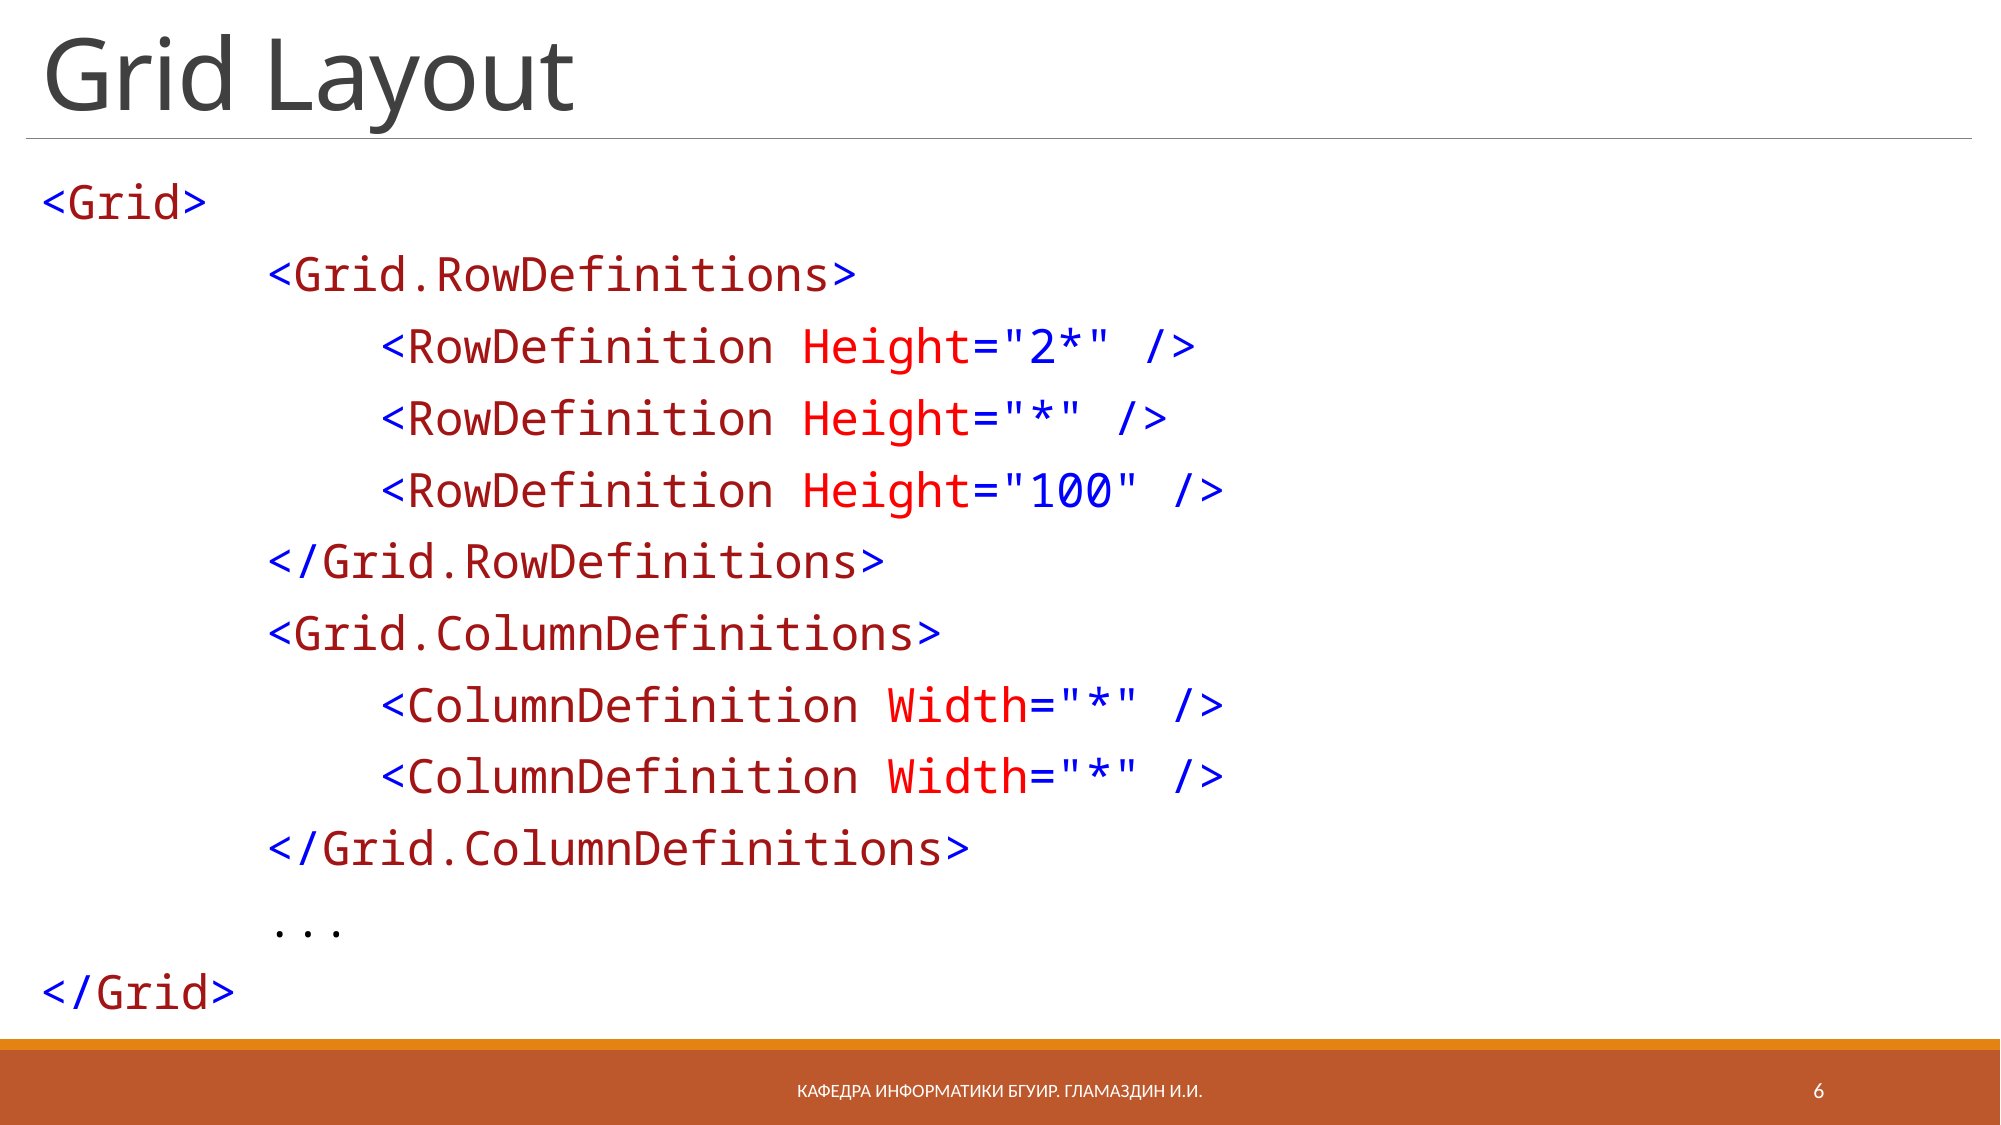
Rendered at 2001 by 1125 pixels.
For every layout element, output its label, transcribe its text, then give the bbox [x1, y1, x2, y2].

list <Grid> <Grid.RowDefinitions> <RowDefinition Height="2*" /> <RowDefinition Height="*" /> <RowDefinition Height="100" /> </Grid.RowDefinitions> <Grid.ColumnDefinitions> <ColumnDefinition Width="*" /> <ColumnDefinition Width="*" /> </Grid.ColumnDefinitions> ... </Grid> [25, 171, 1972, 1034]
title Grid Layout [25, 14, 1972, 139]
slide_number 6 [1624, 1059, 1840, 1120]
footer Кафедра информатики бгуир. Гламаздин И.и. [604, 1059, 1396, 1120]
